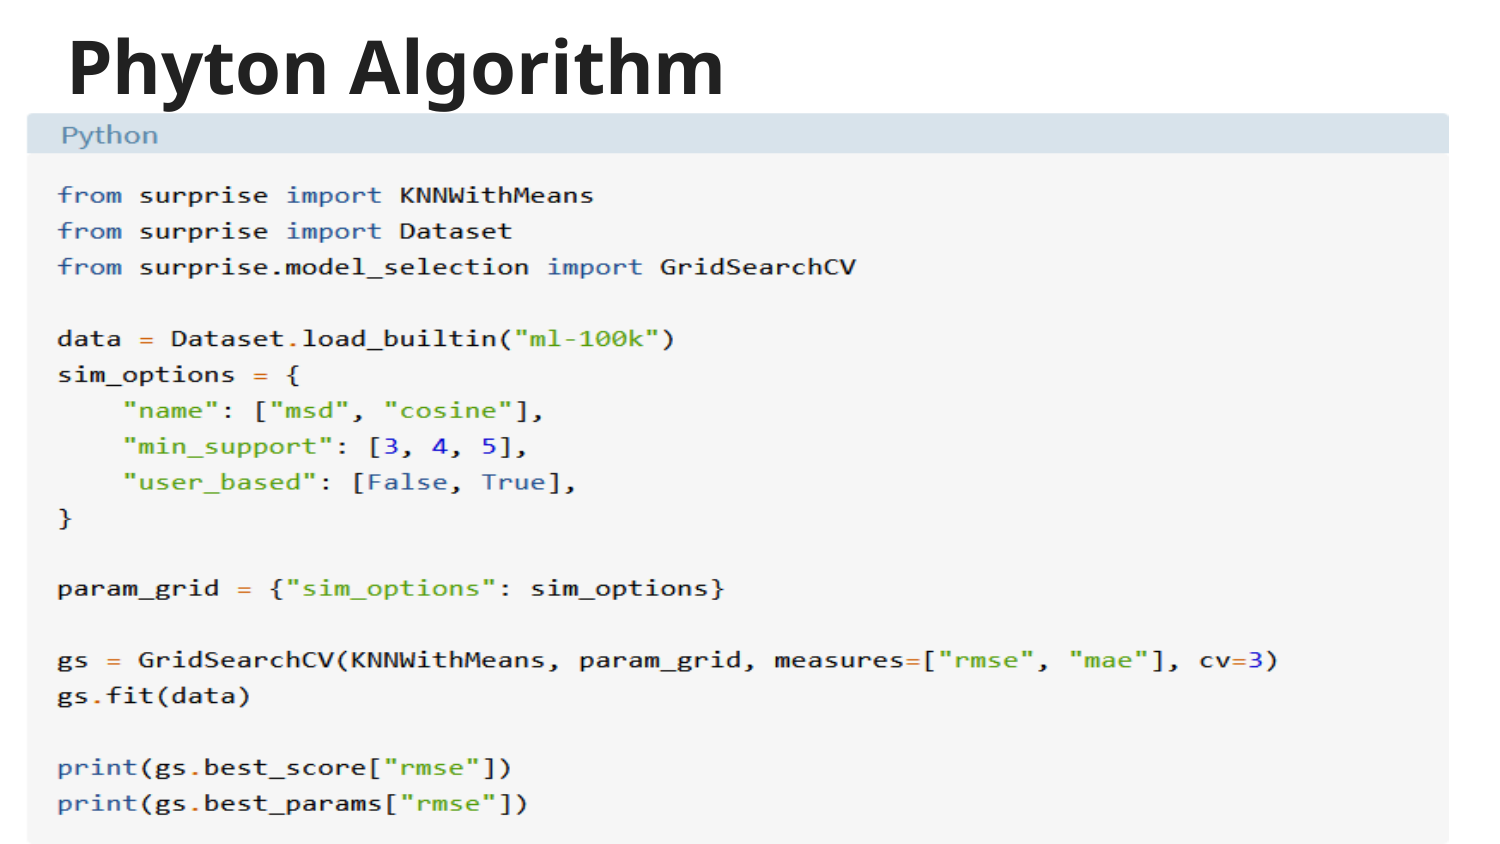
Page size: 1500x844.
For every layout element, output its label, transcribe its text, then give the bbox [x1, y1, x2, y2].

picture [24, 112, 1450, 844]
title Phyton Algorithm [51, 0, 1449, 111]
